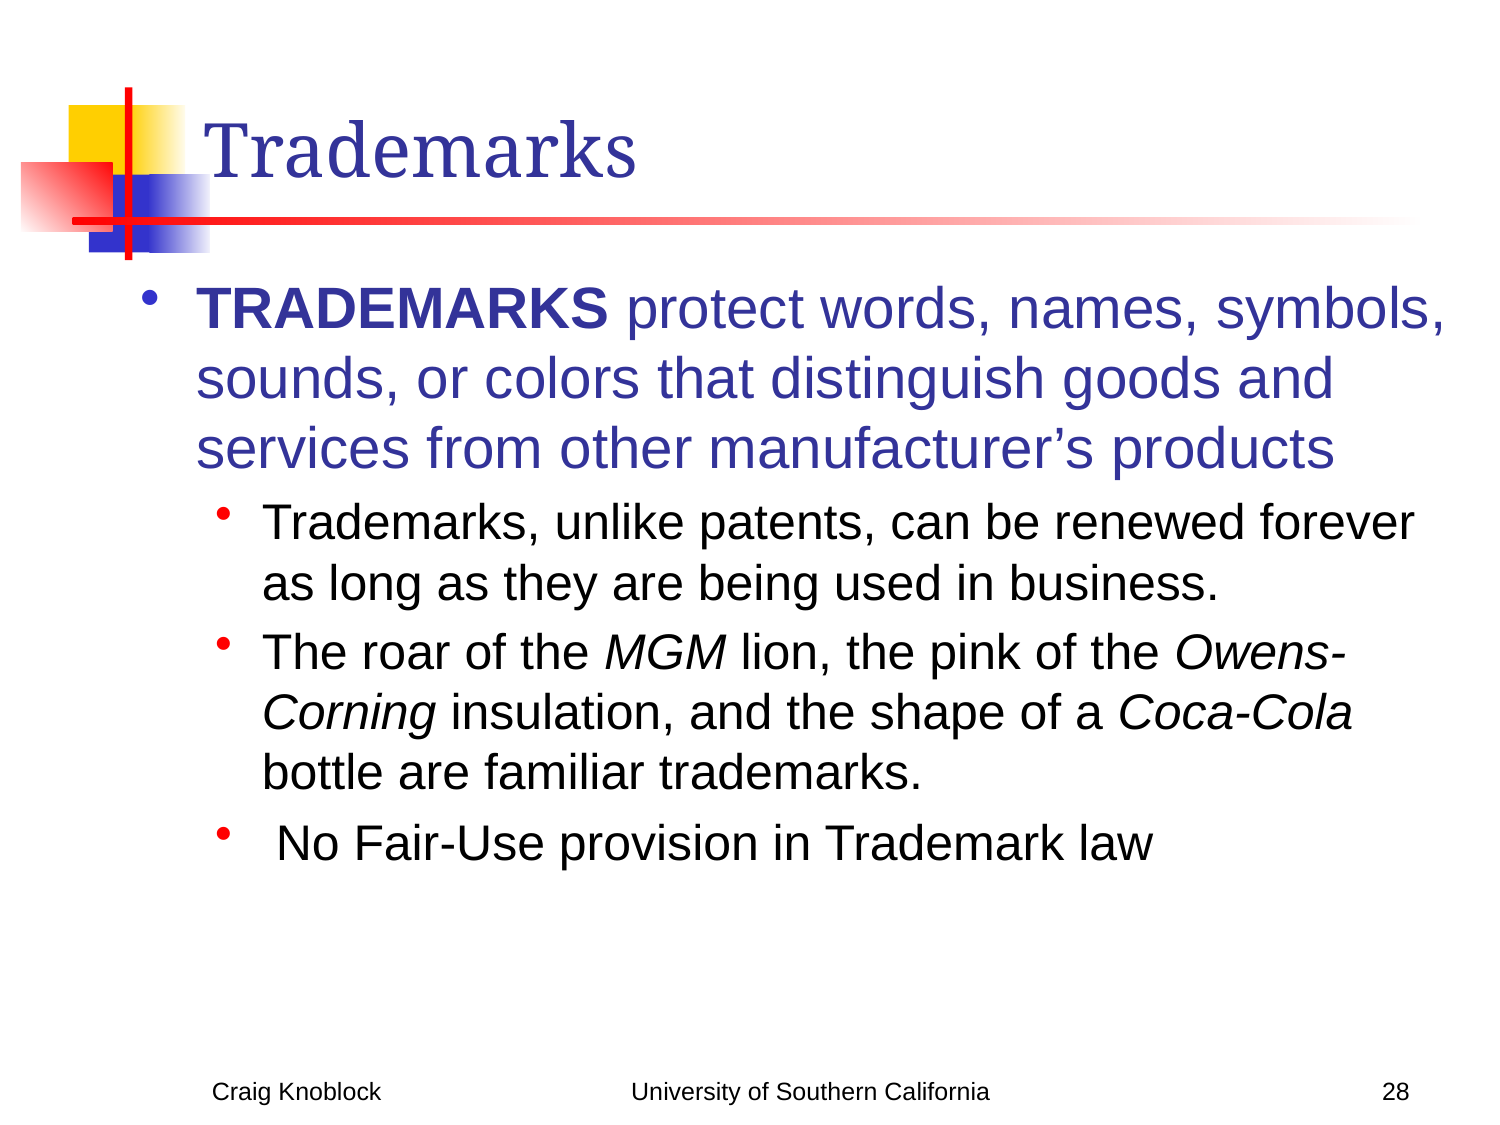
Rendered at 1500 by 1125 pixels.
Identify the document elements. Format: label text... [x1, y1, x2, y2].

text_box Craig Knoblock [81, 1037, 513, 1113]
title Trademarks [188, 74, 1468, 201]
footer University of Southern California [513, 1037, 1112, 1113]
list TRADEMARKS protect words, names, symbols, sounds, or colors that distinguish goods and services from other manufacturer’s products Trademarks, unlike patents, can be renewed forever as long as they are being used in business. The roar of the MGM lion, the pink of the Owens-Corning insulation, and the shape of a Coca-Cola bottle are familiar trademarks. No Fair-Use provision in Trademark law [125, 262, 1469, 1006]
slide_number 28 [1112, 1037, 1426, 1113]
